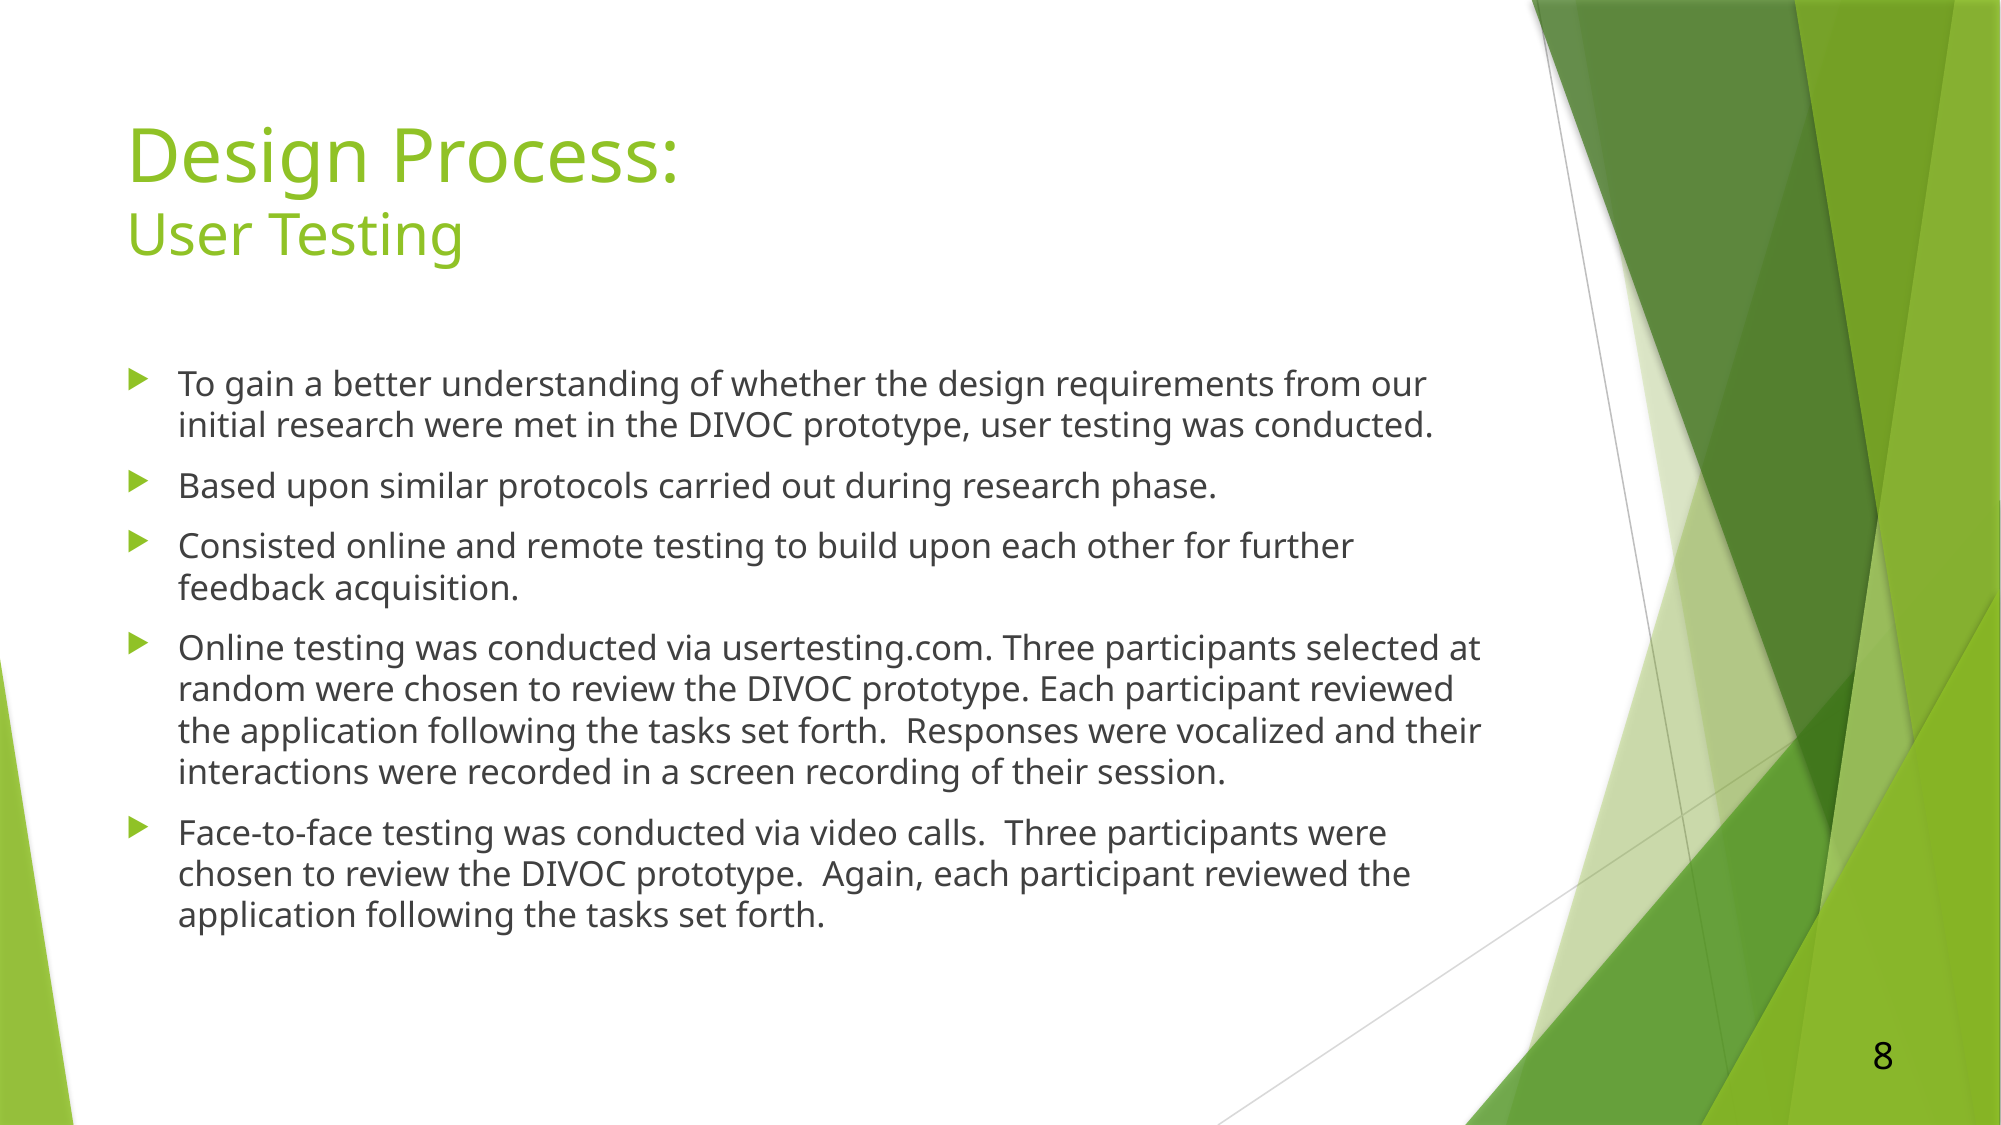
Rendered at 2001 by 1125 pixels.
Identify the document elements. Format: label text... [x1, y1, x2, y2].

title Design Process: User Testing [111, 99, 1522, 317]
text_box 8 [1857, 1024, 1966, 1085]
list To gain a better understanding of whether the design requirements from our initial research were met in the DIVOC prototype, user testing was conducted. Based upon similar protocols carried out during research phase. Consisted online and remote testing to build upon each other for further feedback acquisition. Online testing was conducted via usertesting.com. Three participants selected at random were chosen to review the DIVOC prototype. Each participant reviewed the application following the tasks set forth. Responses were vocalized and their interactions were recorded in a screen recording of their session. Face-to-face testing was conducted via video calls. Three participants were chosen to review the DIVOC prototype. Again, each participant reviewed the application following the tasks set forth. [111, 354, 1522, 980]
